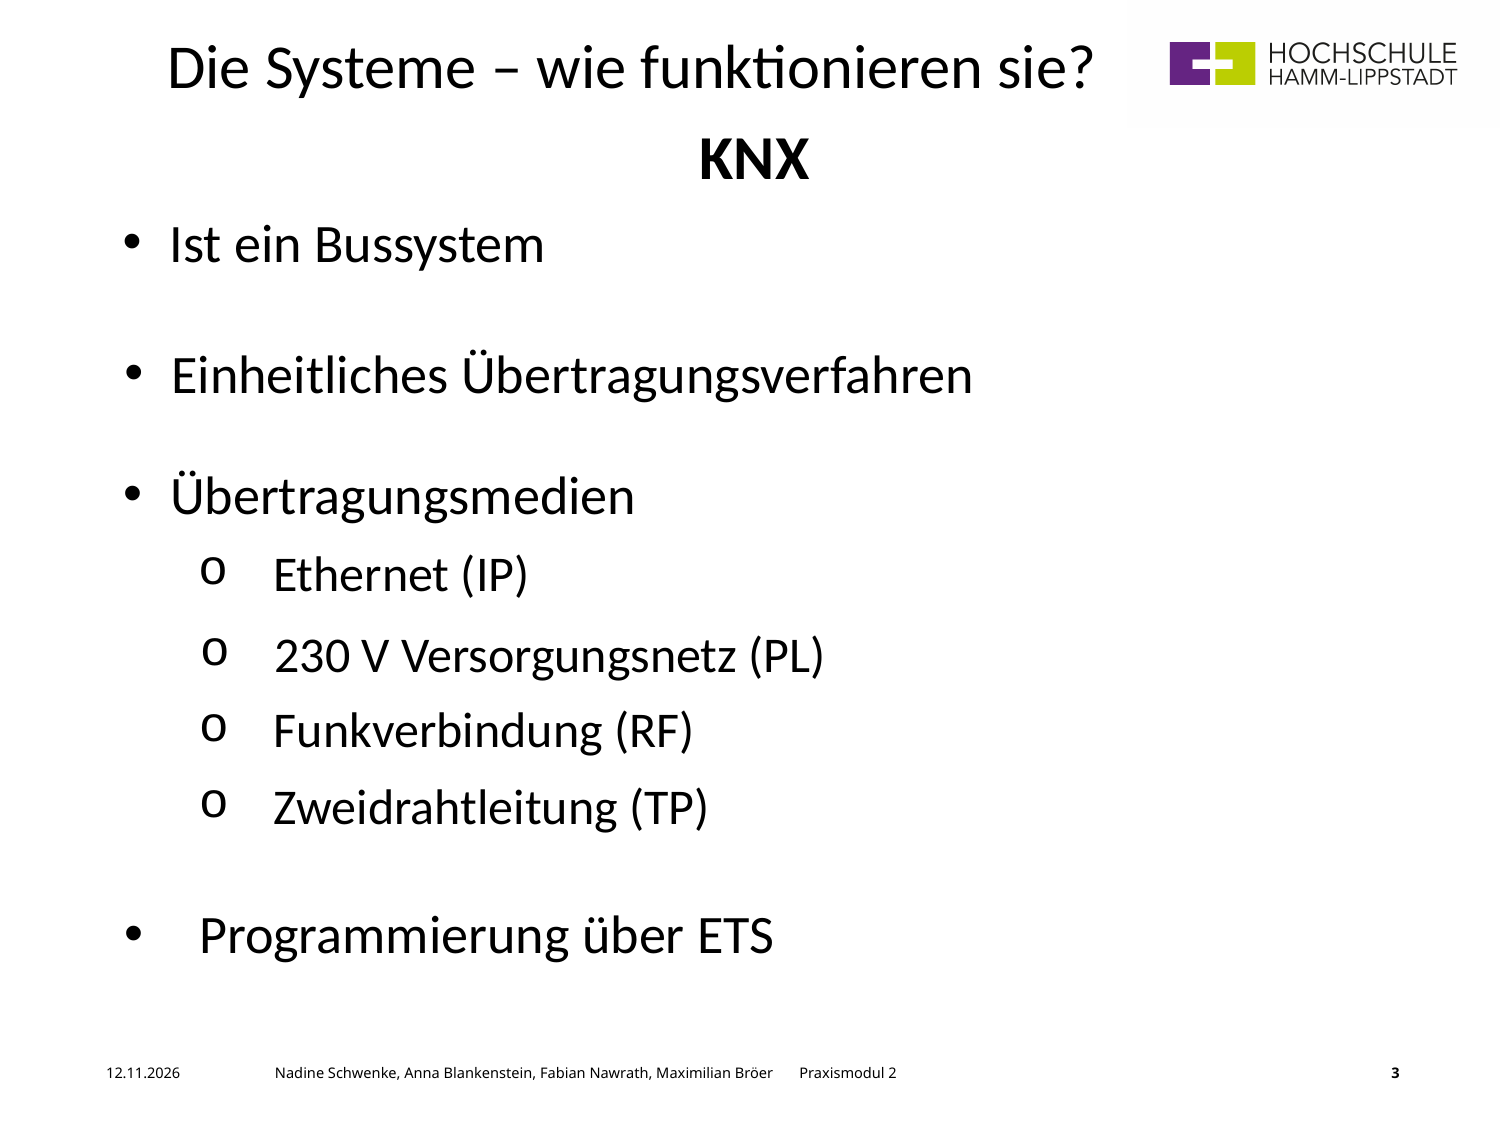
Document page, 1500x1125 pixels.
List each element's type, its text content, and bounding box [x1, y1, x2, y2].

text_box Einheitliches Übertragungsverfahren [109, 332, 991, 412]
text_box Ethernet (IP) [108, 533, 545, 609]
text_box KNX [684, 109, 825, 200]
slide_number 3 [1324, 1065, 1400, 1084]
text_box 230 V Versorgungsnetz (PL) [110, 614, 842, 690]
text_box Funkverbindung (RF) [109, 690, 710, 766]
text_box Programmierung über ETS [109, 892, 791, 973]
text_box Die Systeme – wie funktionieren sie? [152, 19, 1112, 109]
text_box Zweidrahtleitung (TP) [109, 766, 725, 842]
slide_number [106, 1065, 1263, 1084]
picture [1127, 0, 1500, 128]
text_box Übertragungsmedien [108, 453, 653, 533]
text_box Ist ein Bussystem [107, 200, 562, 281]
